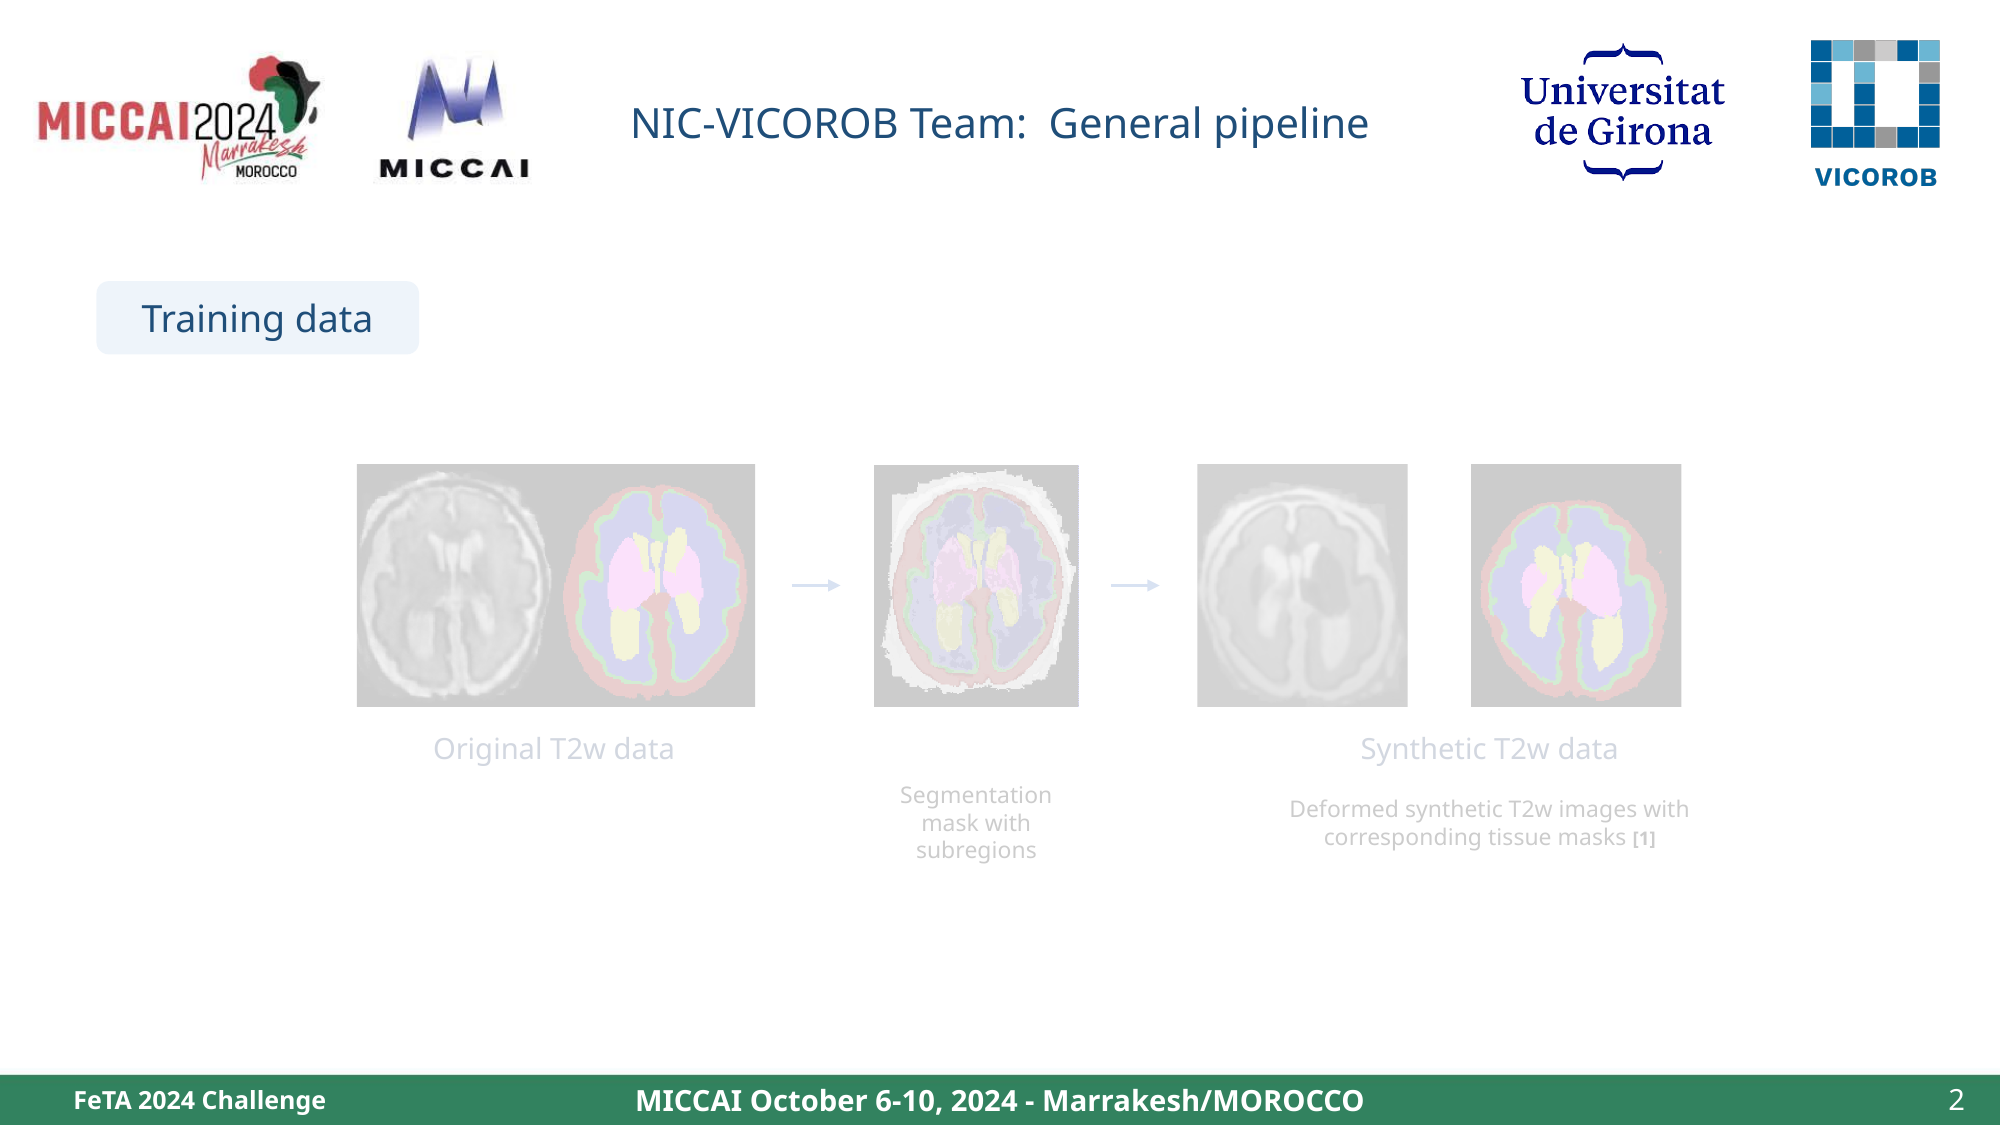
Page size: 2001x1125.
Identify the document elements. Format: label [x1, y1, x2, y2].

picture [1197, 463, 1408, 708]
picture [873, 465, 1080, 708]
picture [1470, 463, 1682, 708]
text_box [356, 463, 756, 708]
text_box [0, 1, 2000, 1125]
